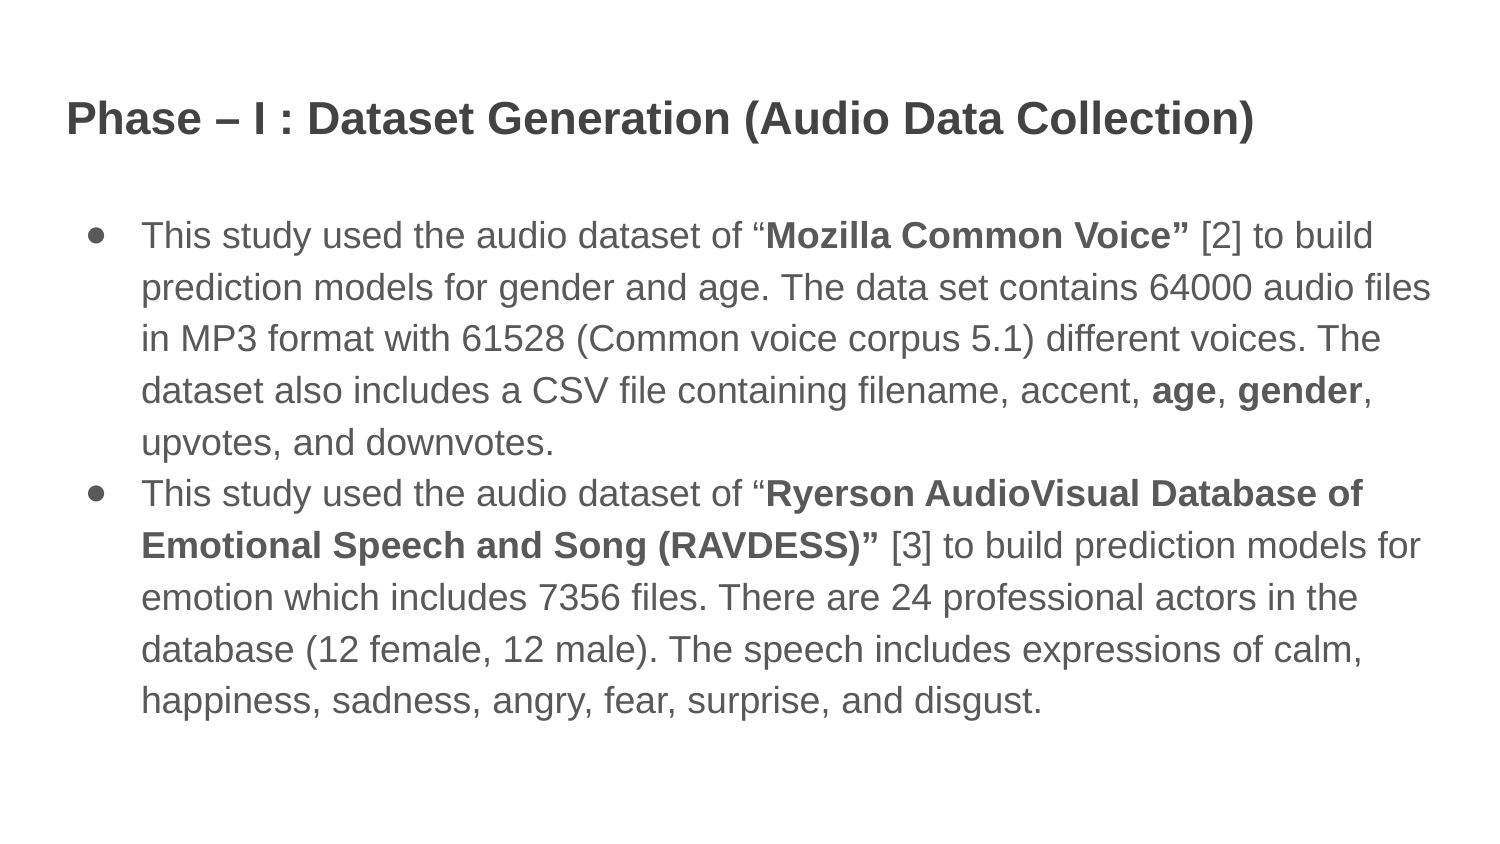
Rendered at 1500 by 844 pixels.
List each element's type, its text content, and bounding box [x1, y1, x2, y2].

list This study used the audio dataset of “Mozilla Common Voice” [2] to build prediction models for gender and age. The data set contains 64000 audio files in MP3 format with 61528 (Common voice corpus 5.1) different voices. The dataset also includes a CSV file containing filename, accent, age, gender, upvotes, and downvotes. This study used the audio dataset of “Ryerson AudioVisual Database of Emotional Speech and Song (RAVDESS)” [3] to build prediction models for emotion which includes 7356 files. There are 24 professional actors in the database (12 female, 12 male). The speech includes expressions of calm, happiness, sadness, angry, fear, surprise, and disgust. [51, 189, 1449, 750]
title Phase – I : Dataset Generation (Audio Data Collection) [51, 72, 1449, 167]
